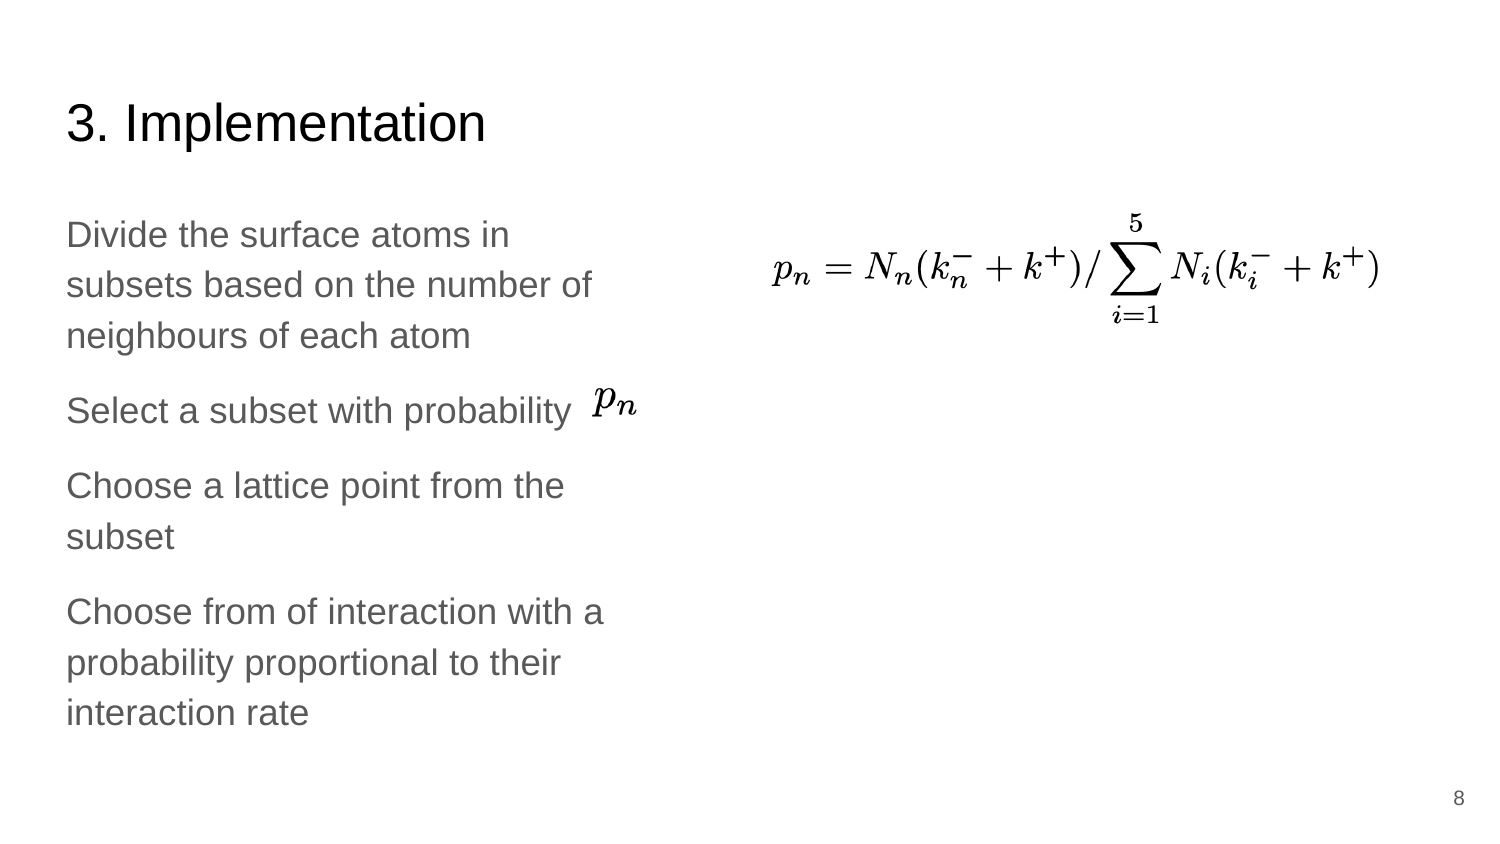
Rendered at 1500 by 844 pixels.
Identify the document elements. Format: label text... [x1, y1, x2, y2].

list Divide the surface atoms in subsets based on the number of neighbours of each atom Select a subset with probability Choose a lattice point from the subset Choose from of interaction with a probability proportional to their interaction rate [51, 189, 634, 750]
picture [749, 203, 1407, 337]
title 3. Implementation [51, 72, 1449, 167]
picture [585, 358, 647, 432]
slide_number ‹#› [1389, 764, 1480, 830]
